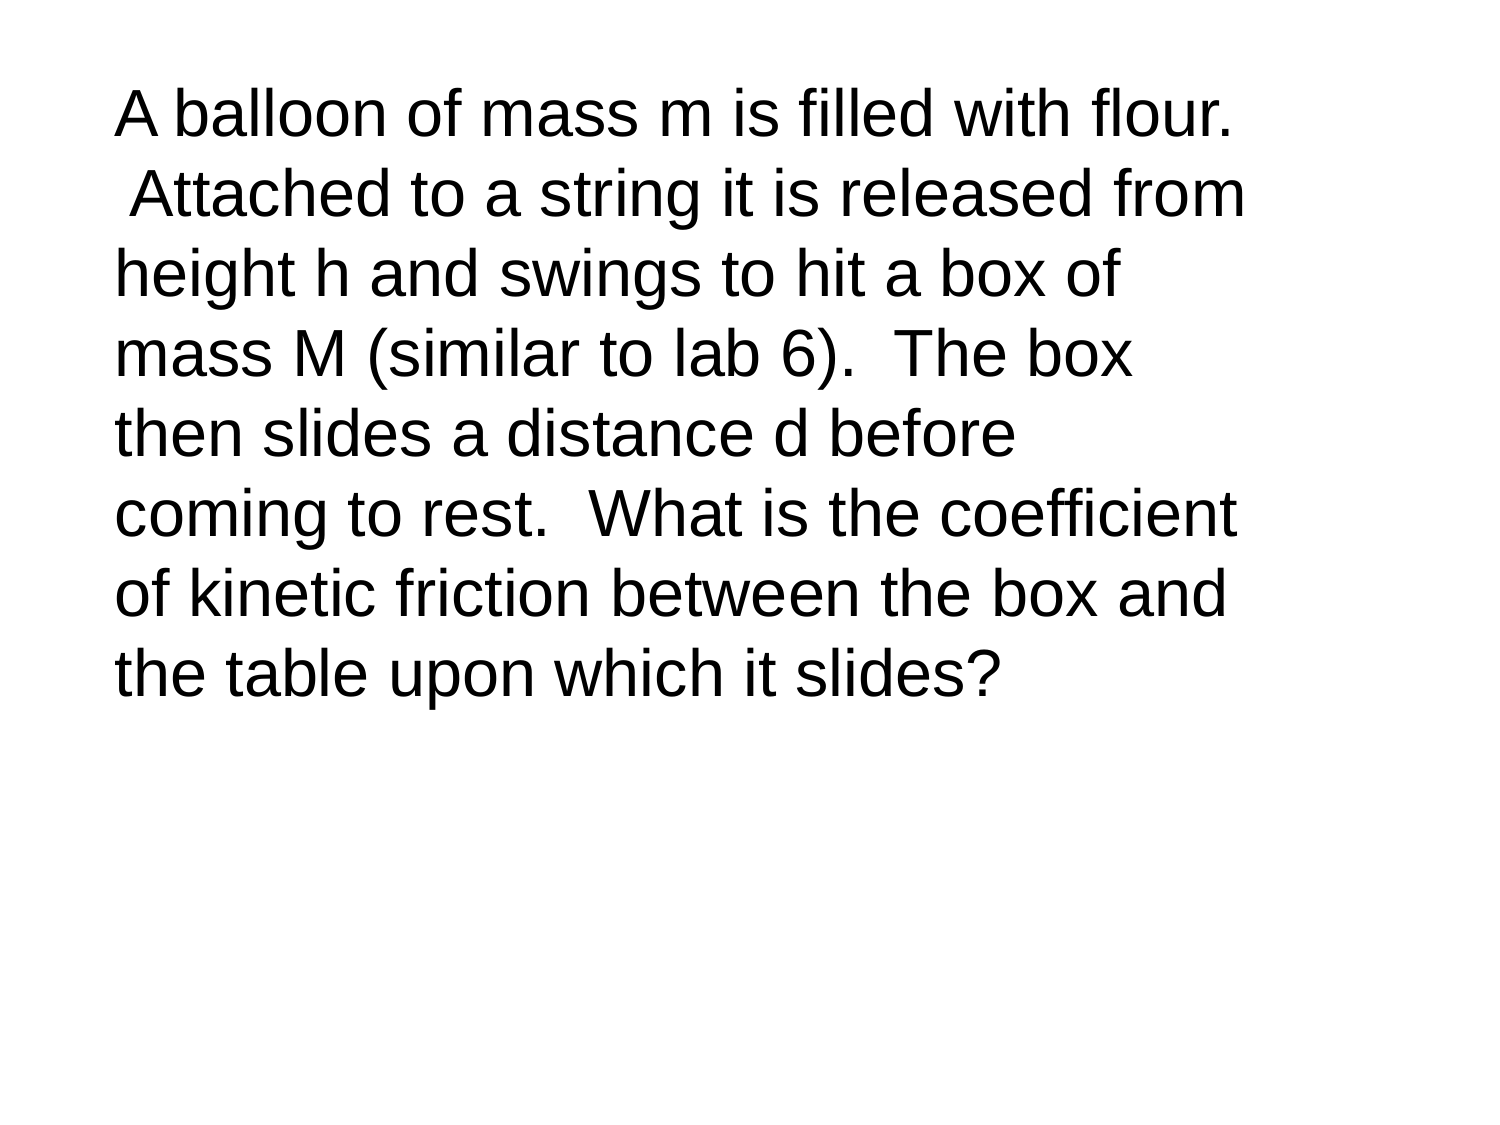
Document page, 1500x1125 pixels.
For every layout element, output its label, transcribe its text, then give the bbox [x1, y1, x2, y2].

text_box A balloon of mass m is filled with flour. Attached to a string it is released from height h and swings to hit a box of mass M (similar to lab 6). The box then slides a distance d before coming to rest. What is the coefficient of kinetic friction between the box and the table upon which it slides? [99, 62, 1263, 717]
